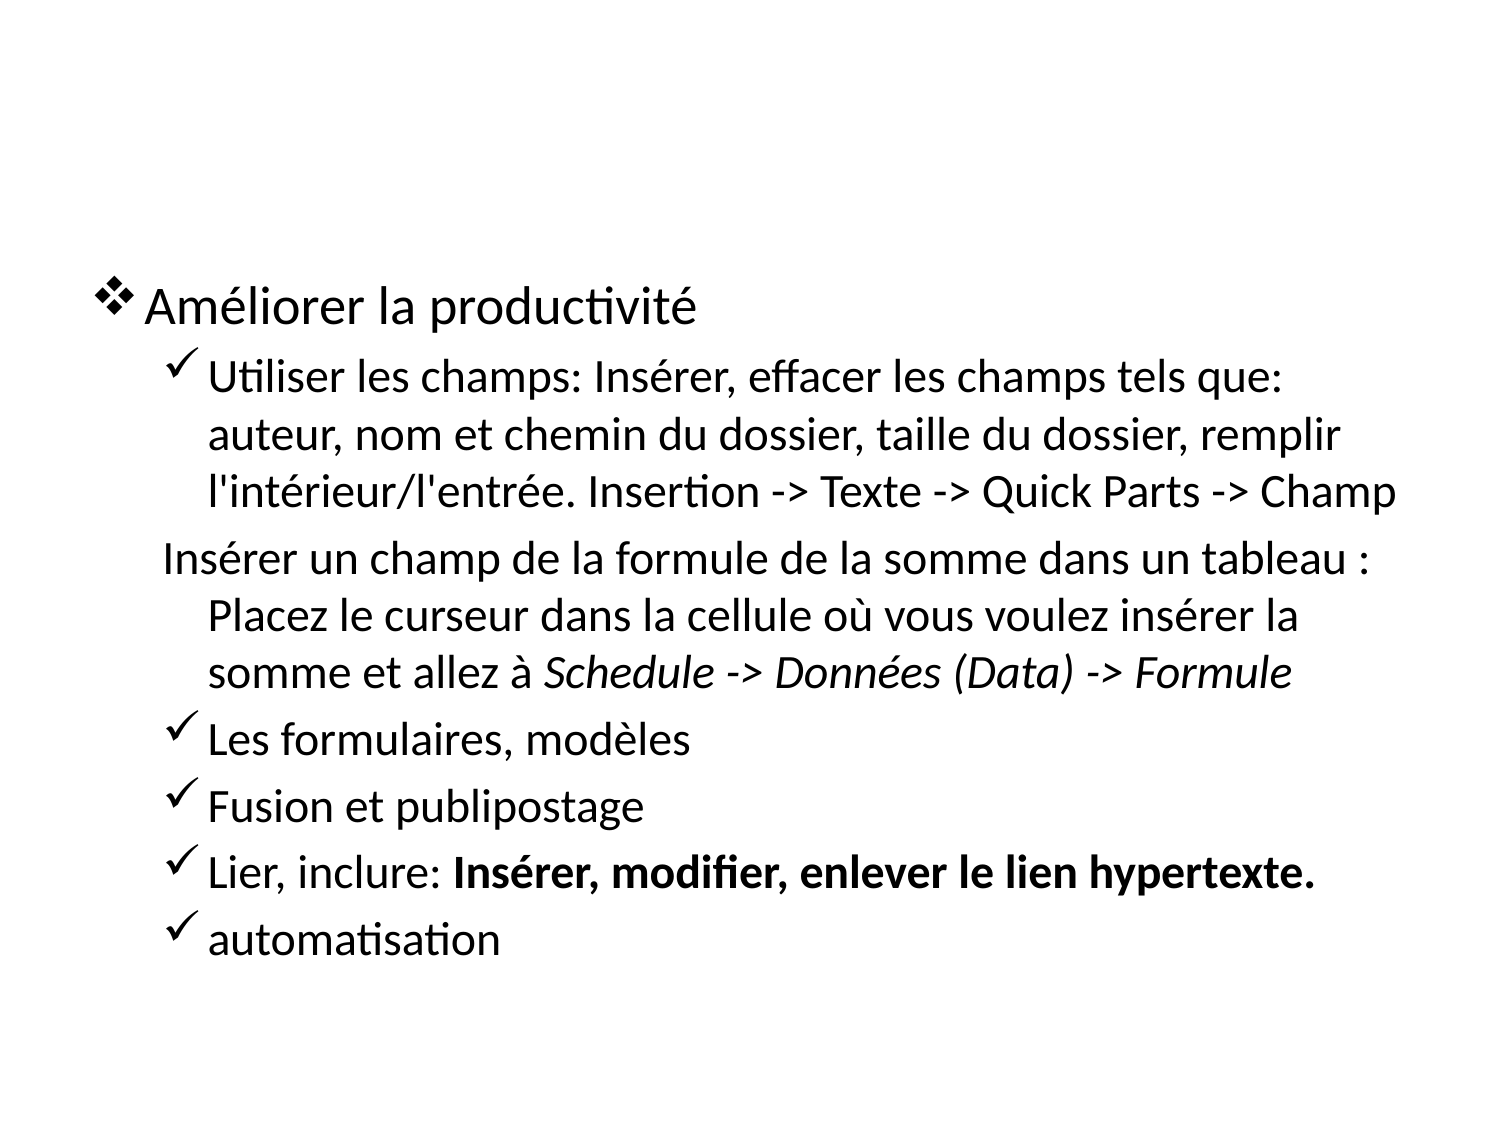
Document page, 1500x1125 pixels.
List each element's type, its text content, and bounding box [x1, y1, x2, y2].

list Améliorer la productivité Utiliser les champs: Insérer, effacer les champs tels que: auteur, nom et chemin du dossier, taille du dossier, remplir l'intérieur/l'entrée. Insertion -> Texte -> Quick Parts -> Champ Insérer un champ de la formule de la somme dans un tableau : Placez le curseur dans la cellule où vous voulez insérer la somme et allez à Schedule -> Données (Data) -> Formule Les formulaires, modèles Fusion et publipostage Lier, inclure: Insérer, modifier, enlever le lien hypertexte. automatisation [75, 262, 1425, 1005]
